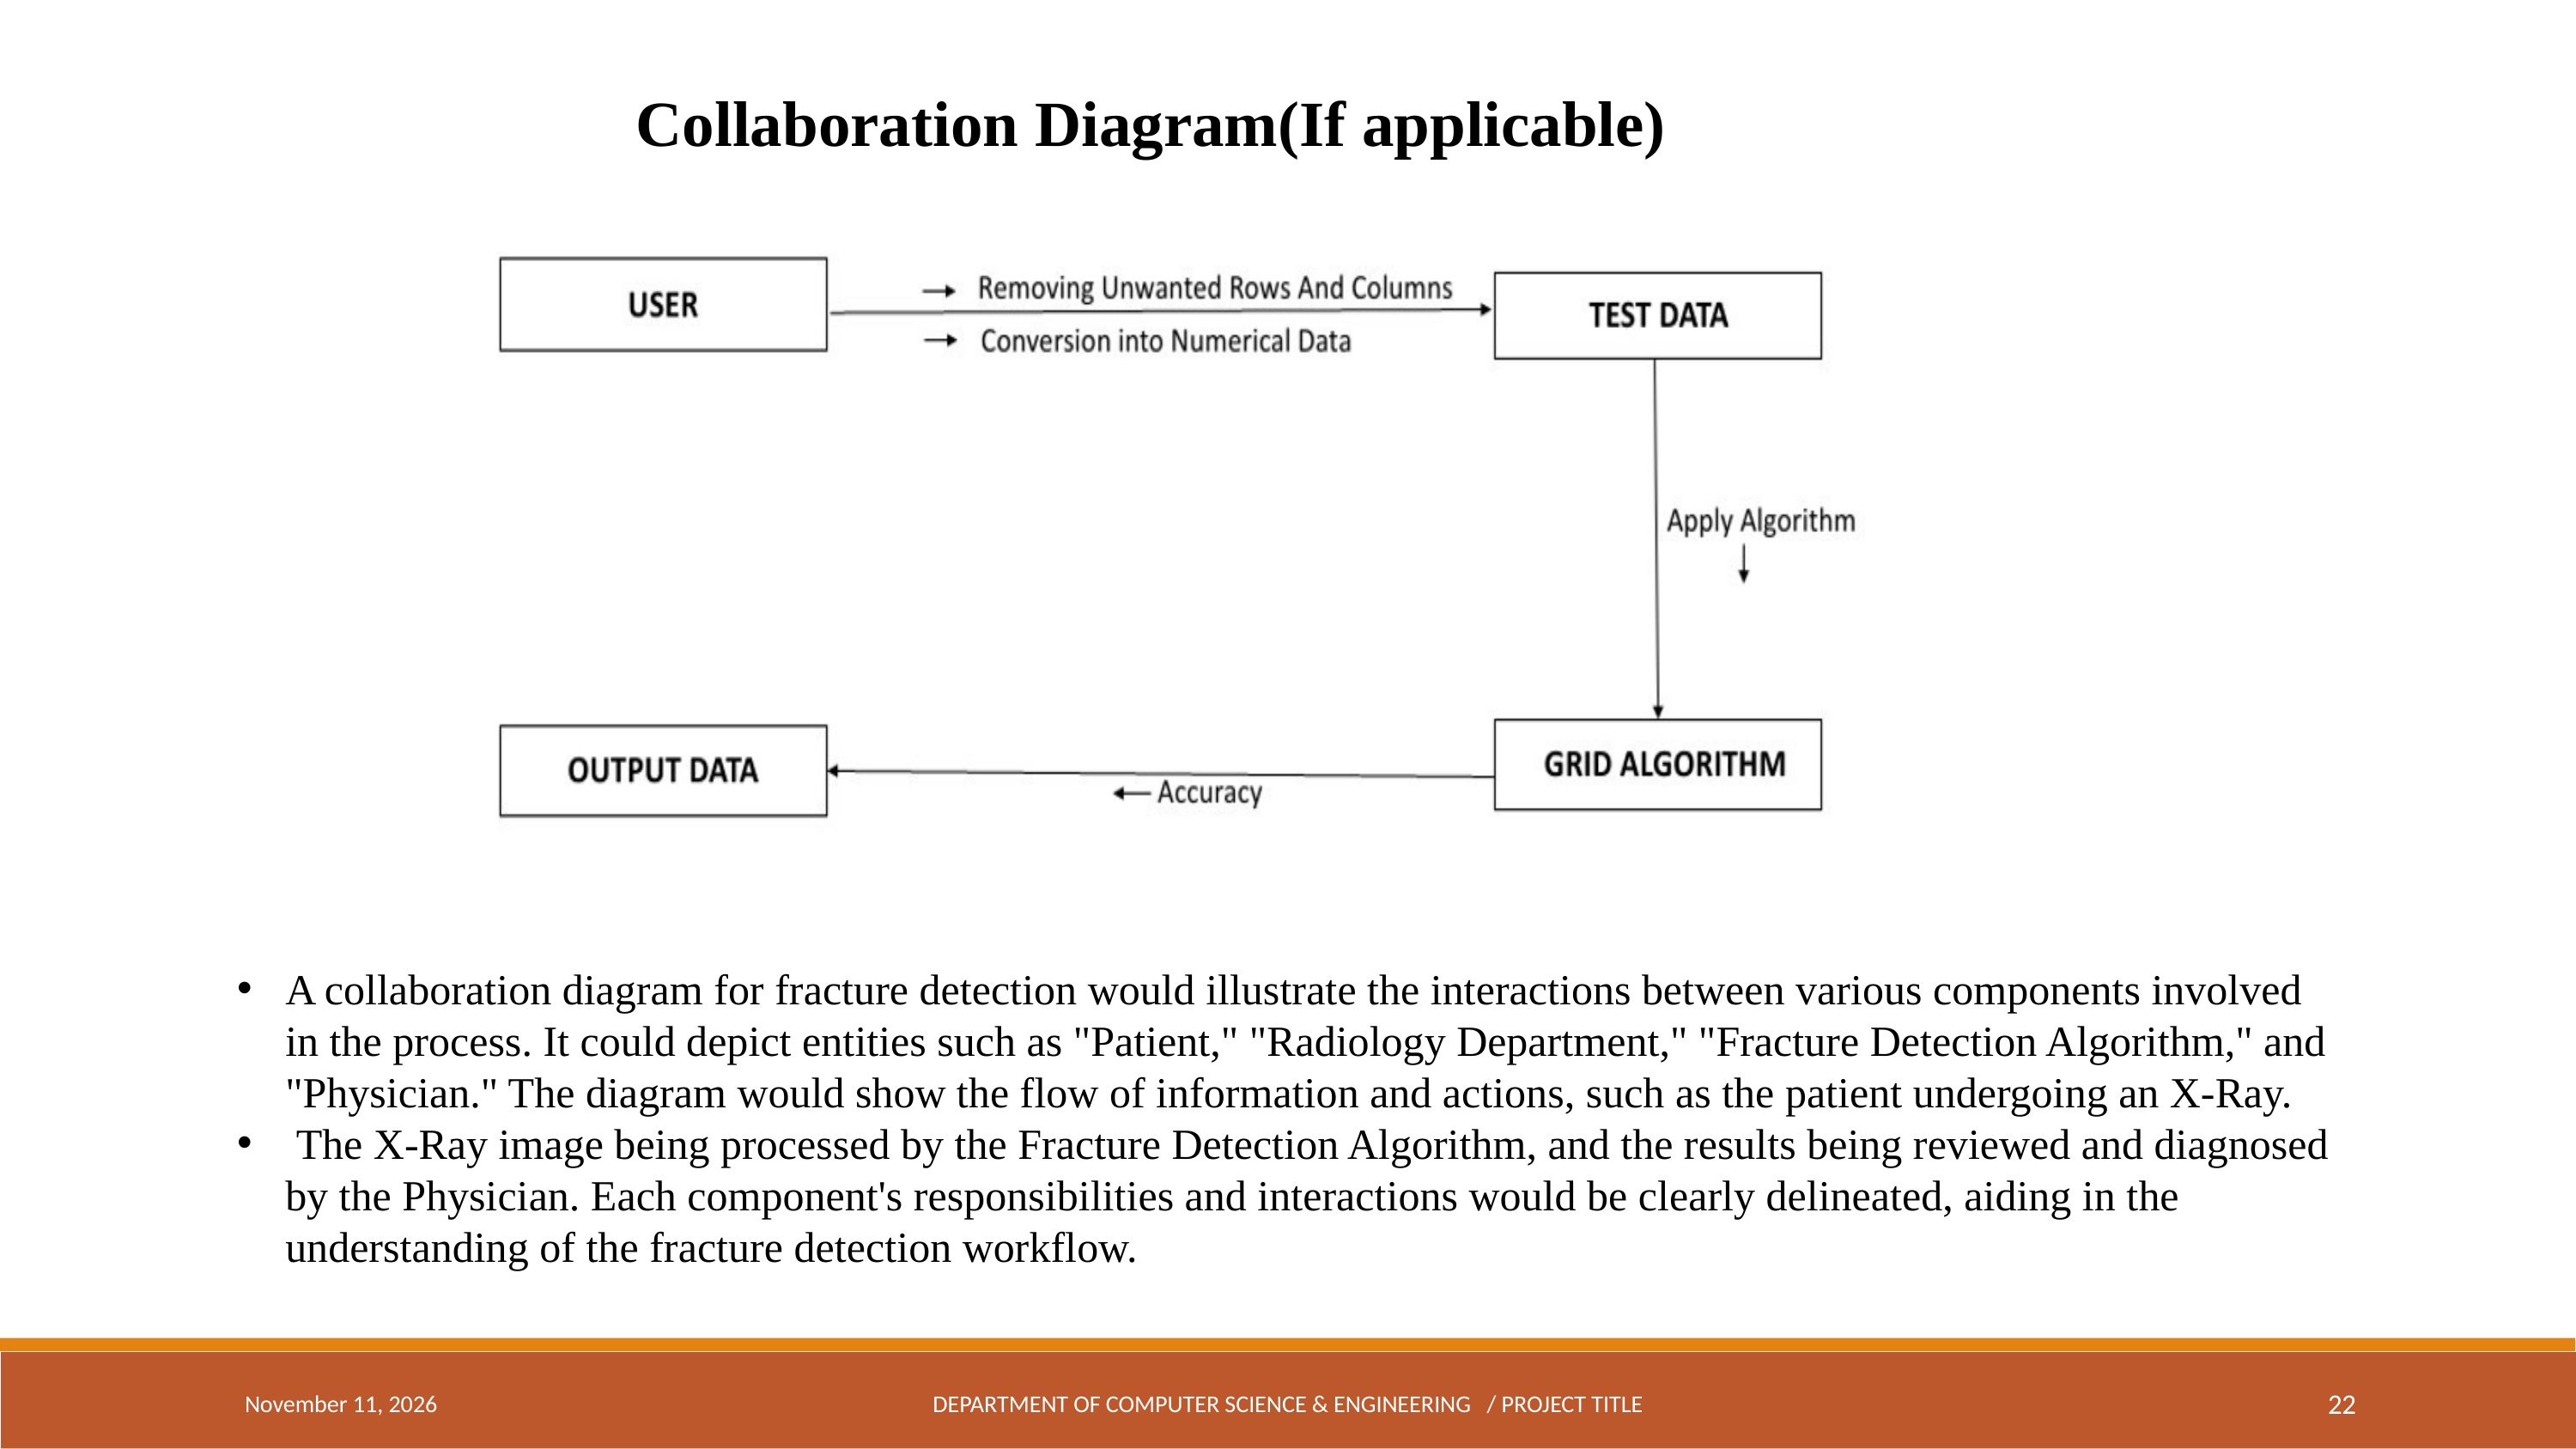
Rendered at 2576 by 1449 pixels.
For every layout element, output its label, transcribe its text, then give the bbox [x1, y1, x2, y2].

text_box A collaboration diagram for fracture detection would illustrate the interactions between various components involved in the process. It could depict entities such as "Patient," "Radiology Department," "Fracture Detection Algorithm," and "Physician." The diagram would show the flow of information and actions, such as the patient undergoing an X-Ray. The X-Ray image being processed by the Fracture Detection Algorithm, and the results being reviewed and diagnosed by the Physician. Each component's responsibilities and interactions would be clearly delineated, aiding in the understanding of the fracture detection workflow. [224, 955, 2352, 1277]
picture [497, 252, 1866, 833]
text_box Collaboration Diagram(If applicable) [623, 76, 1912, 167]
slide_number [232, 1364, 755, 1442]
footer DEPARTMENT OF COMPUTER SCIENCE & ENGINEERING / PROJECT TITLE [779, 1364, 1798, 1442]
slide_number 22 [2092, 1364, 2369, 1442]
